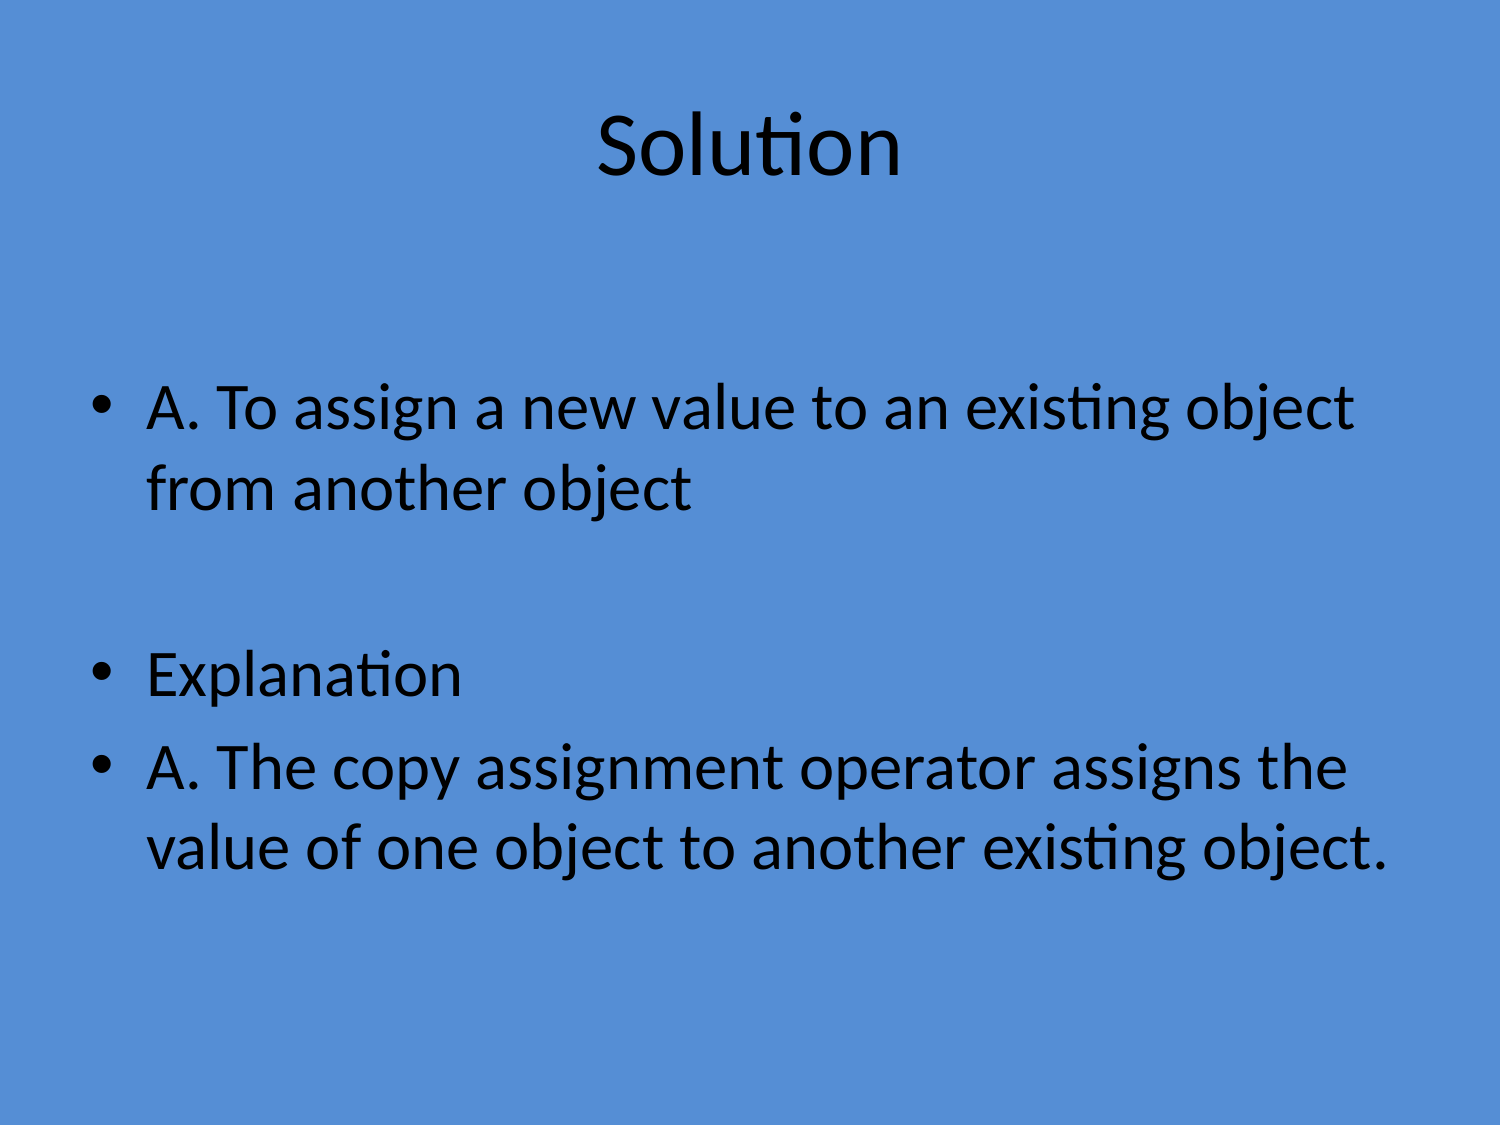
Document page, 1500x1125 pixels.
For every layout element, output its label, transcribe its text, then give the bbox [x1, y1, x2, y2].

list A. To assign a new value to an existing object from another object Explanation A. The copy assignment operator assigns the value of one object to another existing object. [75, 262, 1425, 1005]
title Solution [75, 45, 1425, 233]
